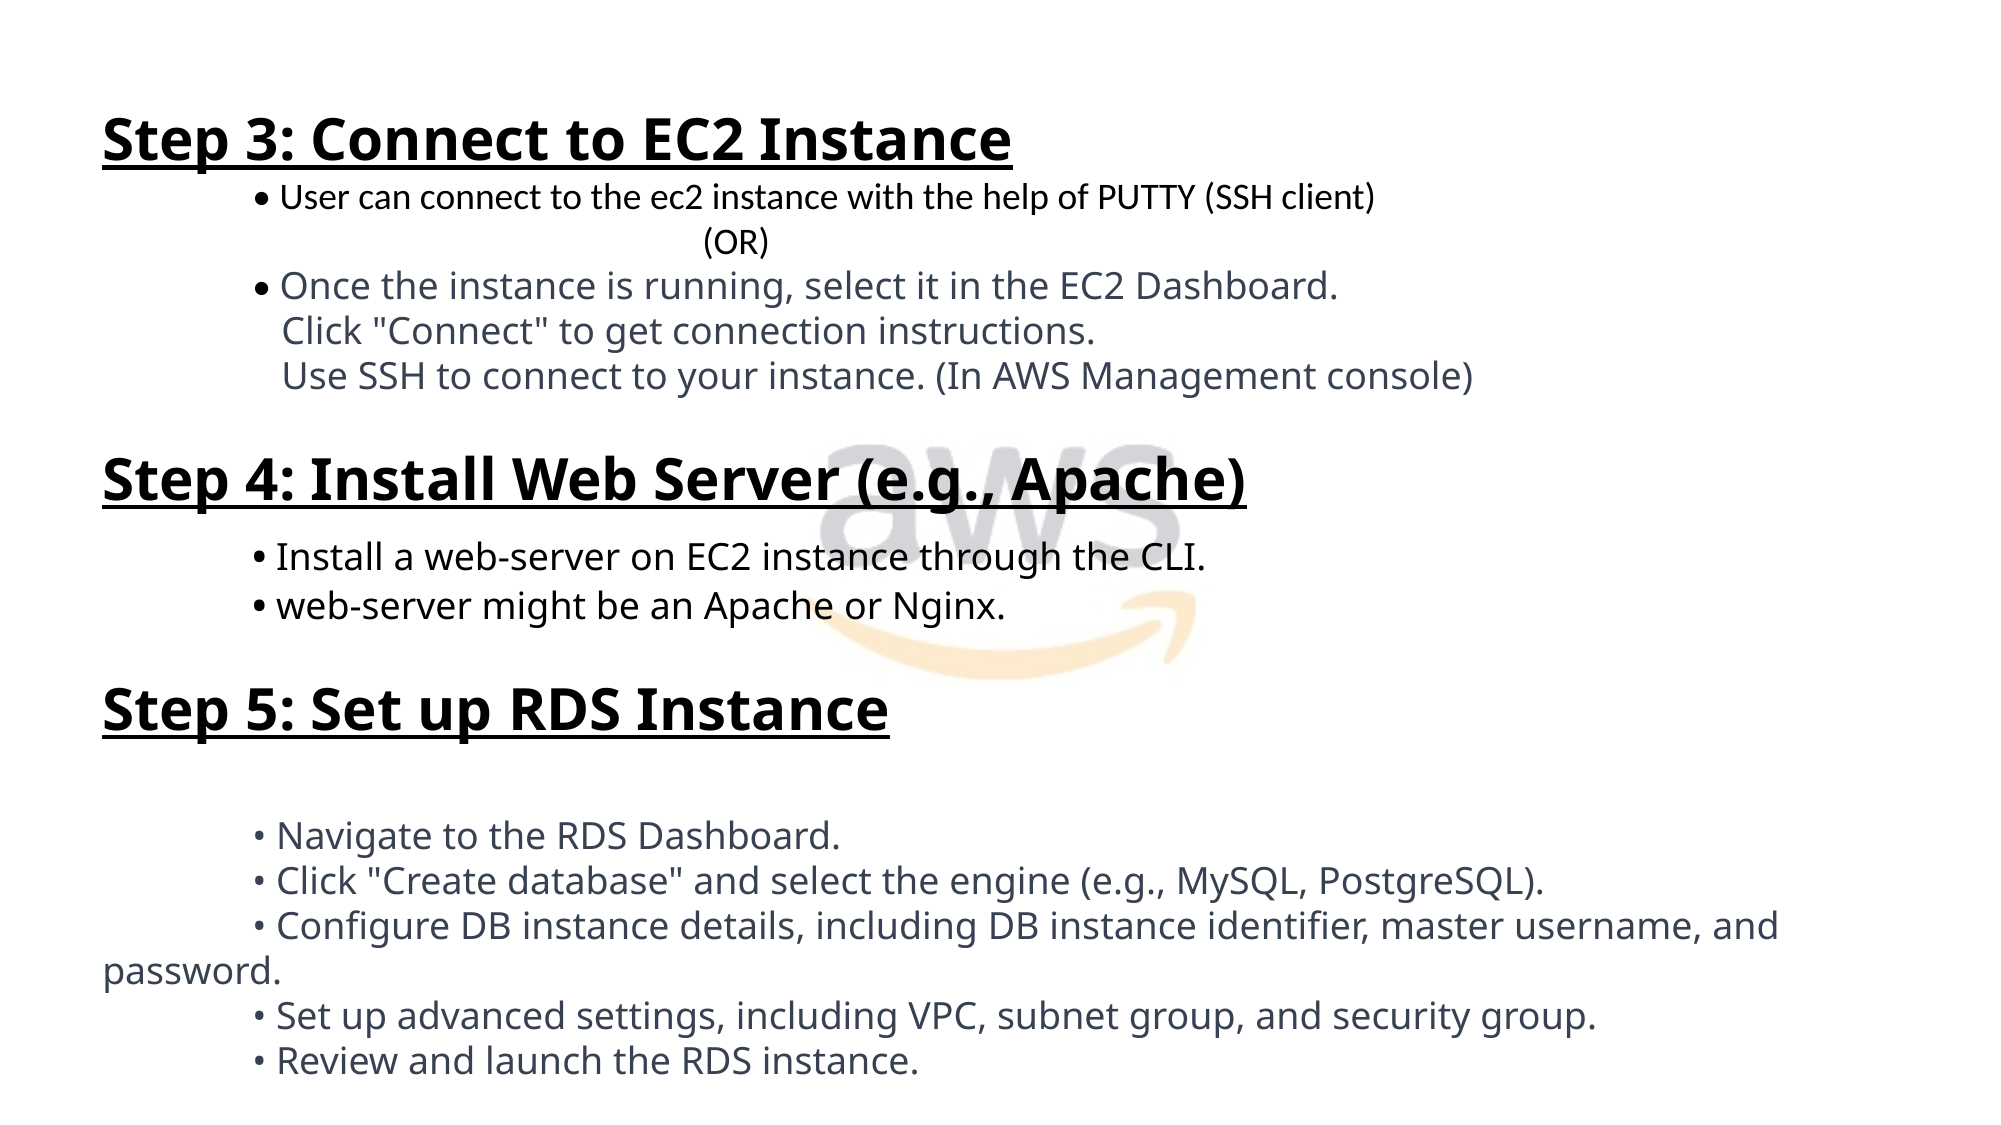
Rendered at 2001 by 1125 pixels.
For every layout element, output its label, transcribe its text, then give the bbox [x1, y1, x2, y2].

text_box Step 3: Connect to EC2 Instance • User can connect to the ec2 instance with the help of PUTTY (SSH client) (OR) • Once the instance is running, select it in the EC2 Dashboard. Click "Connect" to get connection instructions. Use SSH to connect to your instance. (In AWS Management console) Step 4: Install Web Server (e.g., Apache) • Install a web-server on EC2 instance through the CLI. • web-server might be an Apache or Nginx. Step 5: Set up RDS Instance • Navigate to the RDS Dashboard. • Click "Create database" and select the engine (e.g., MySQL, PostgreSQL). • Configure DB instance details, including DB instance identifier, master username, and password. • Set up advanced settings, including VPC, subnet group, and security group. • Review and launch the RDS instance. [87, 1063, 1908, 1125]
picture [0, 62, 2000, 1063]
